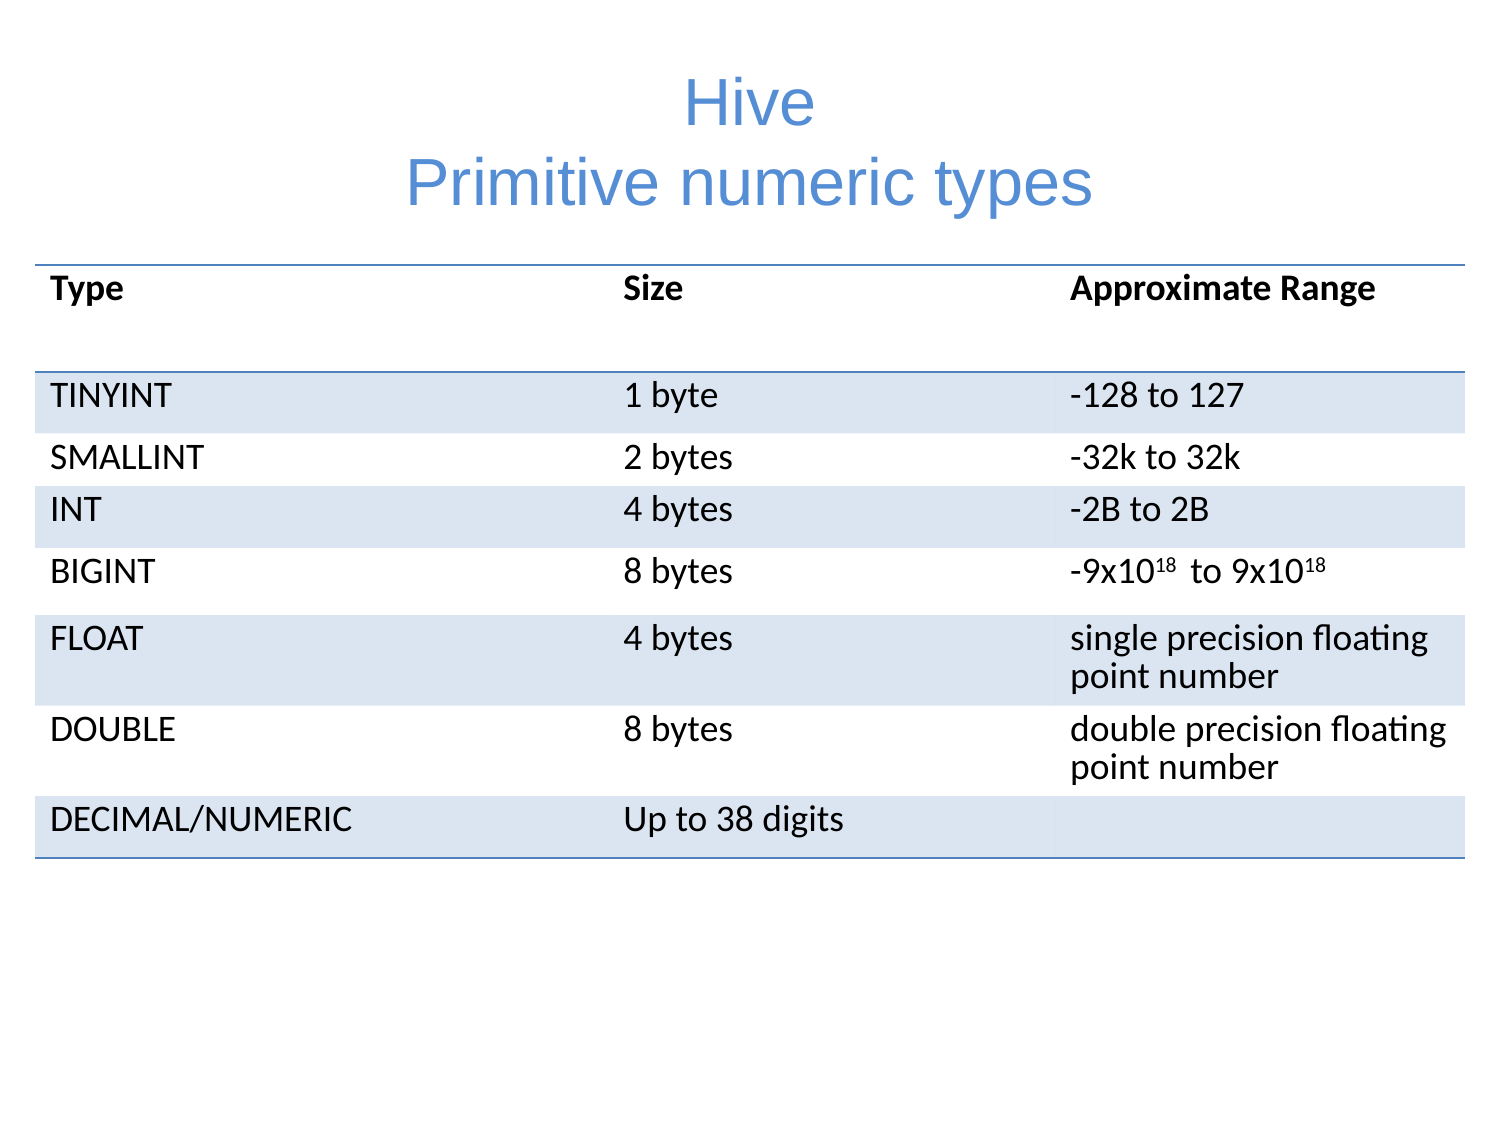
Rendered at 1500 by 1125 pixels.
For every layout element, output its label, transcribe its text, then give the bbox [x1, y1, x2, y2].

table_header Size [608, 266, 1055, 371]
table_cell -2B to 2B [1055, 486, 1465, 548]
table_cell single precision floating point number [1055, 615, 1465, 706]
table_cell -9x1018 to 9x1018 [1055, 548, 1465, 615]
table_cell FLOAT [35, 615, 608, 706]
table_cell [1055, 796, 1465, 857]
table_cell SMALLINT [35, 433, 608, 486]
table_cell 4 bytes [608, 486, 1055, 548]
table_cell 2 bytes [608, 433, 1055, 486]
table_cell DECIMAL/NUMERIC [35, 796, 608, 857]
table_cell 1 byte [608, 373, 1055, 433]
table_header Type [35, 266, 608, 371]
table_cell 8 bytes [608, 548, 1055, 615]
table_header Approximate Range [1055, 266, 1465, 371]
table_cell -32k to 32k [1055, 433, 1465, 486]
table_cell 4 bytes [608, 615, 1055, 706]
table_cell Up to 38 digits [608, 796, 1055, 857]
table_cell double precision floating point number [1055, 706, 1465, 796]
table_cell BIGINT [35, 548, 608, 615]
title Hive Primitive numeric types [75, 45, 1425, 233]
table_cell -128 to 127 [1055, 373, 1465, 433]
table_cell TINYINT [35, 373, 608, 433]
table_cell DOUBLE [35, 706, 608, 796]
table_cell 8 bytes [608, 706, 1055, 796]
table_cell INT [35, 486, 608, 548]
